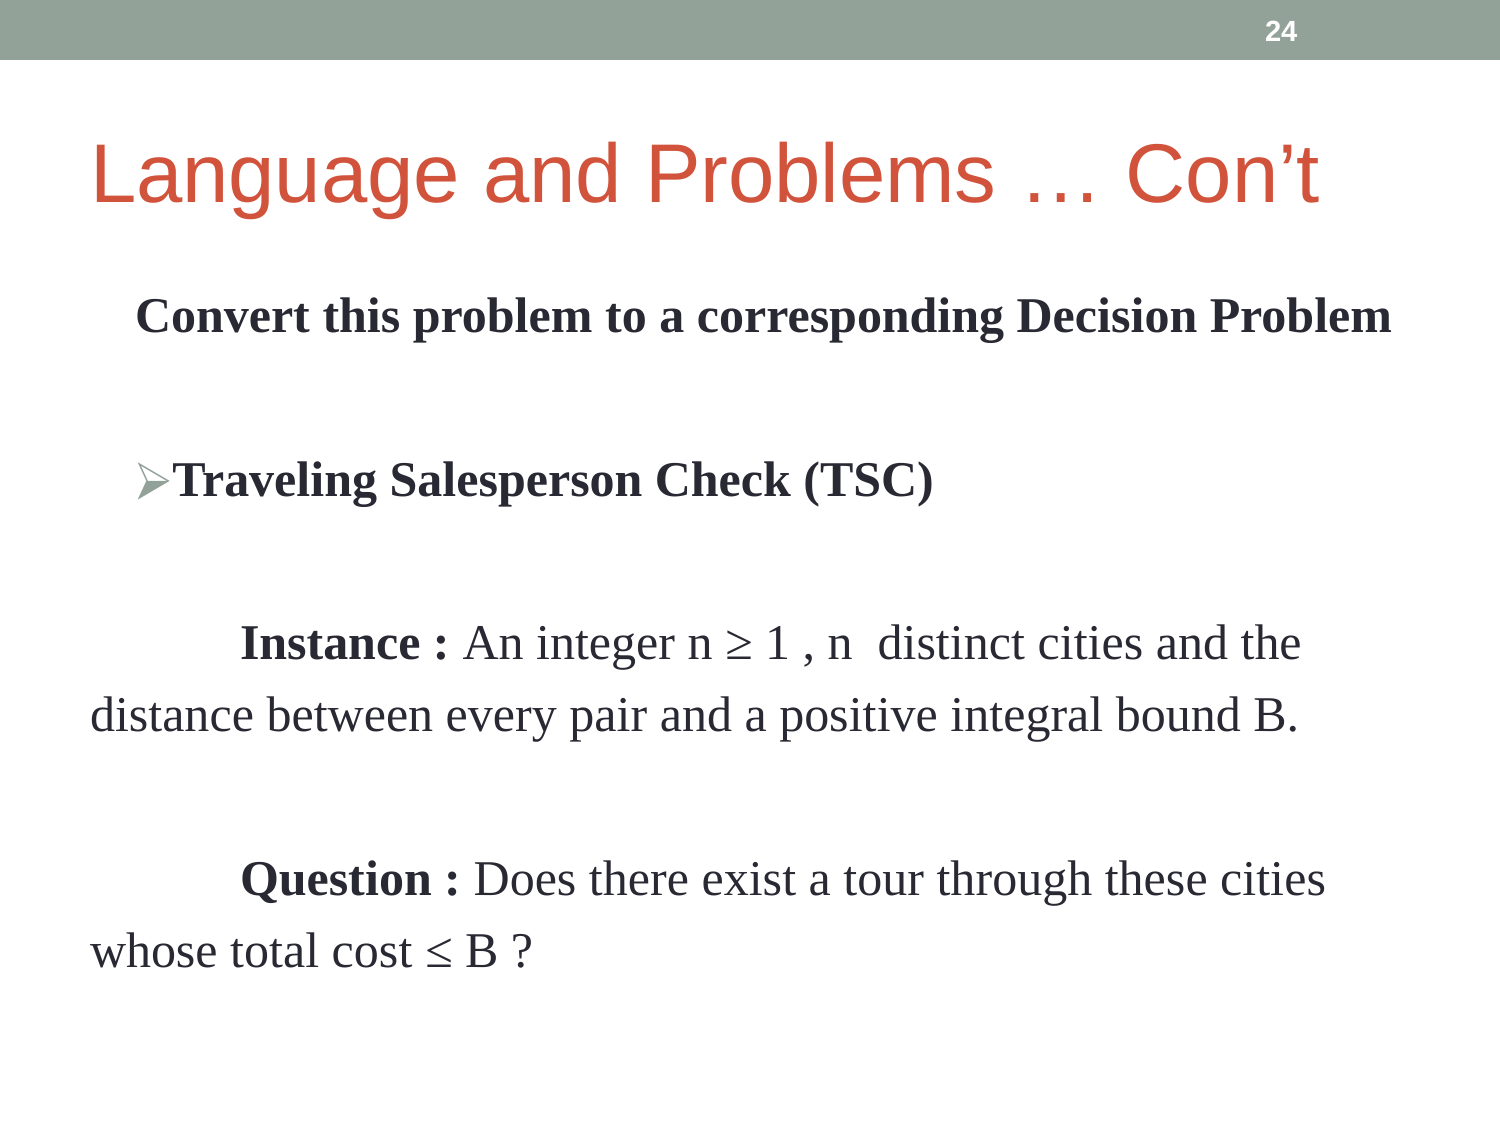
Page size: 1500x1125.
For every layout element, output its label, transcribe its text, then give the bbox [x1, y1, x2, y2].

title Language and Problems … Con’t [75, 87, 1425, 250]
slide_number ‹#› [1250, 3, 1425, 57]
list Convert this problem to a corresponding Decision Problem Traveling Salesperson Check (TSC) Instance : An integer n ≥ 1 , n distinct cities and the distance between every pair and a positive integral bound B. Question : Does there exist a tour through these cities whose total cost ≤ B ? [75, 262, 1425, 1063]
